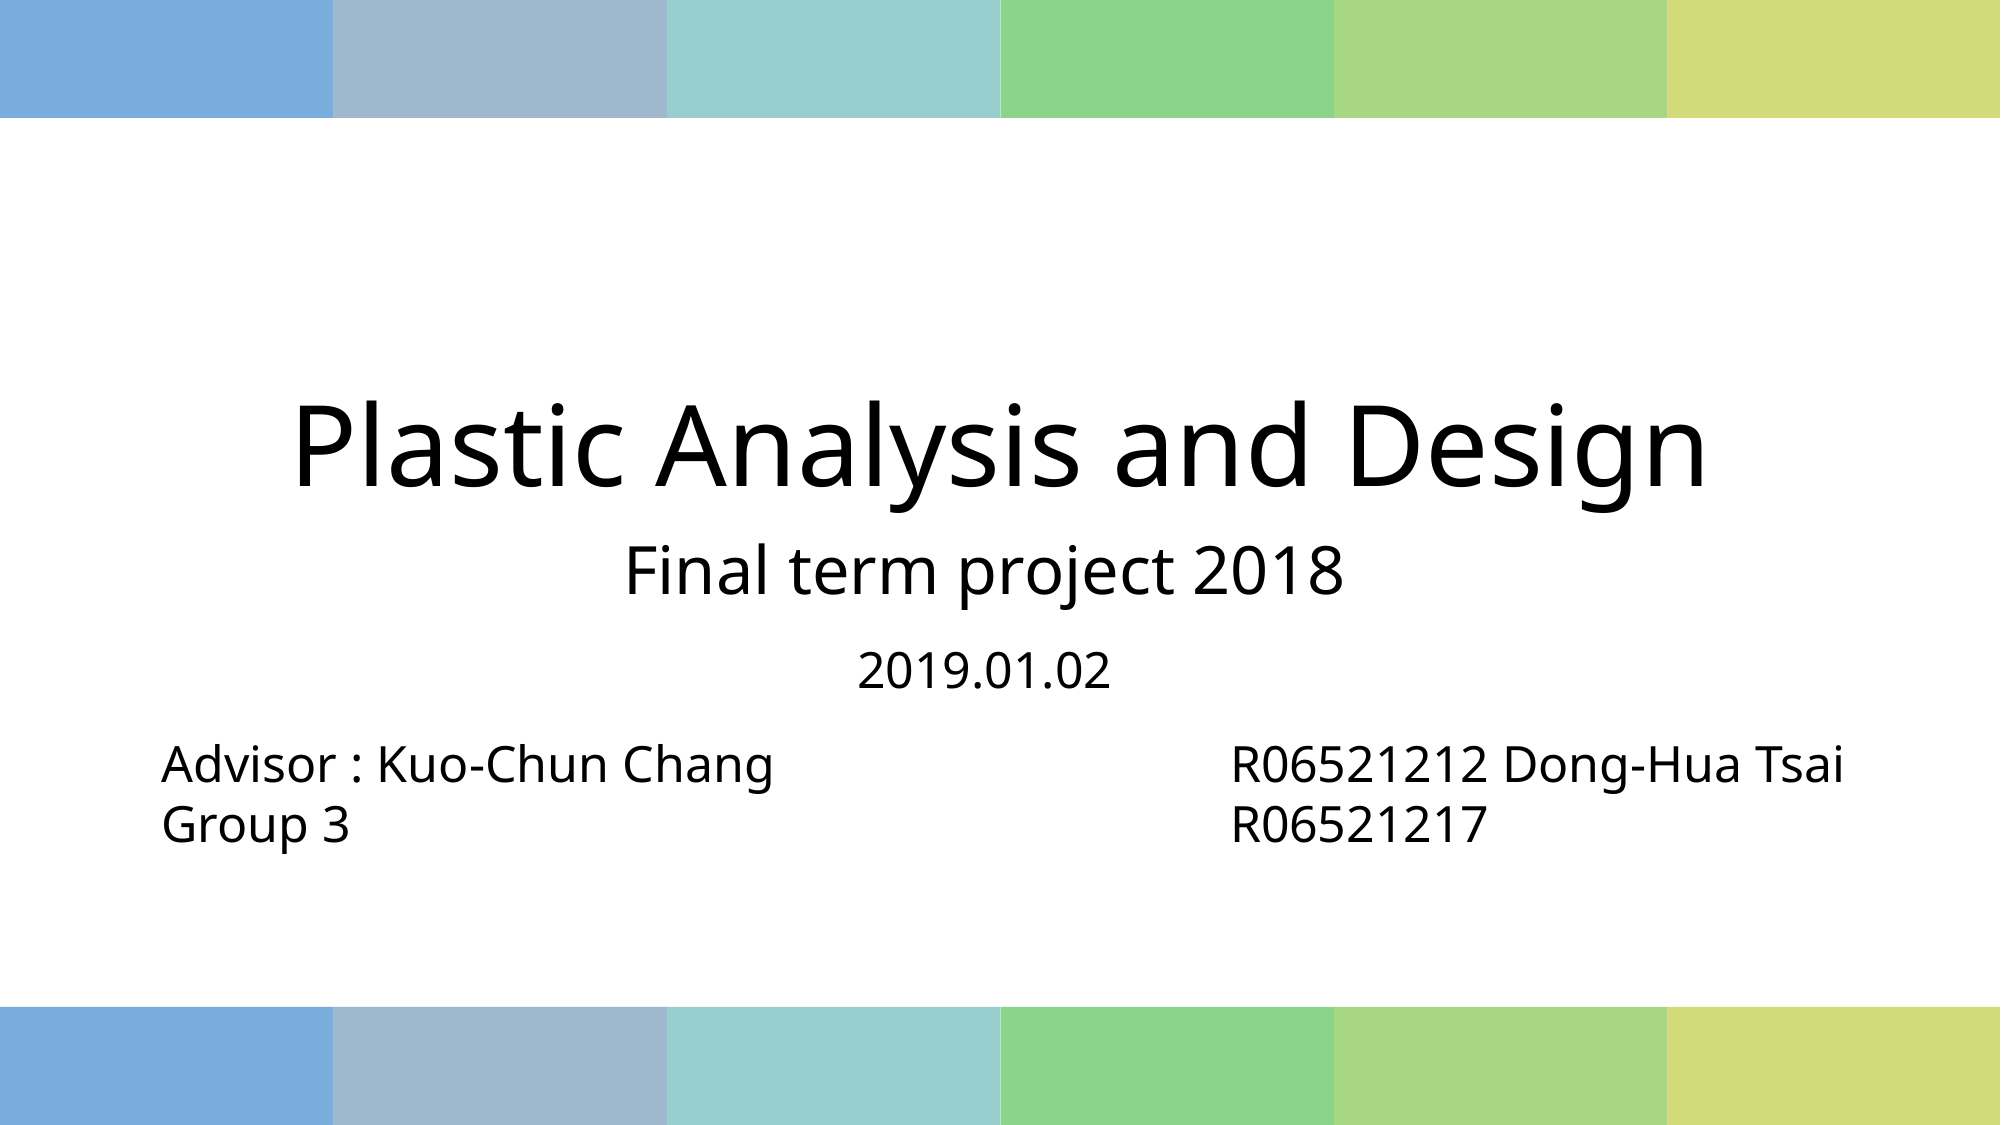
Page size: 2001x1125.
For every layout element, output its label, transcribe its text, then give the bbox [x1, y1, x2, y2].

text_box [1667, 0, 2000, 119]
text_box [0, 1006, 332, 1125]
text_box [0, 0, 332, 119]
text_box [999, 1006, 1333, 1125]
text_box [1667, 1006, 2000, 1125]
text_box [666, 0, 999, 119]
text_box [332, 0, 666, 119]
text_box Advisor : Kuo-Chun Chang Group 3 [146, 724, 807, 860]
text_box Plastic Analysis and Design [48, 366, 1953, 517]
text_box [999, 0, 1333, 119]
text_box Final term project 2018 2019.01.02 [32, 481, 1937, 706]
text_box [666, 1006, 999, 1125]
text_box [1333, 1006, 1667, 1125]
text_box [332, 1006, 666, 1125]
text_box R06521212 Dong-Hua Tsai R06521217 [1215, 724, 1926, 980]
text_box [1333, 0, 1667, 119]
